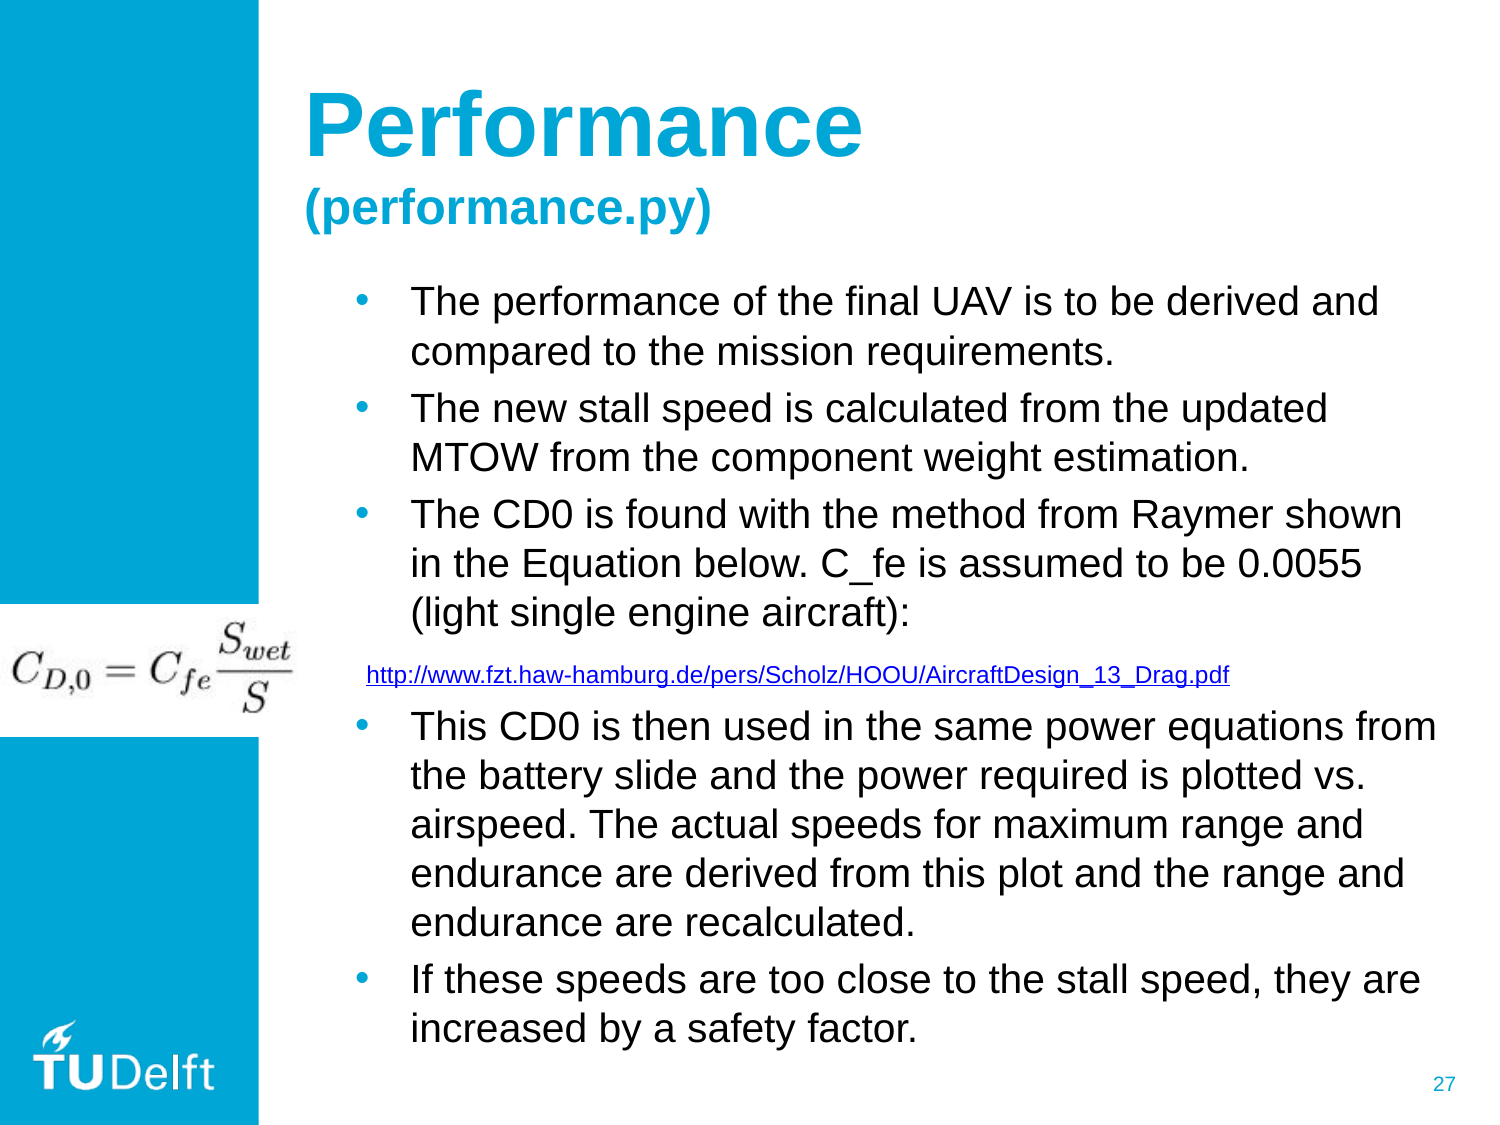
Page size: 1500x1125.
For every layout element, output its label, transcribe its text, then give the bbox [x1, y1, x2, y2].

list The performance of the final UAV is to be derived and compared to the mission requirements. The new stall speed is calculated from the updated MTOW from the component weight estimation. The CD0 is found with the method from Raymer shown in the Equation below. C_fe is assumed to be 0.0055 (light single engine aircraft): http://www.fzt.haw-hamburg.de/pers/Scholz/HOOU/AircraftDesign_13_Drag.pdf This CD0 is then used in the same power equations from the battery slide and the power required is plotted vs. airspeed. The actual speeds for maximum range and endurance are derived from this plot and the range and endurance are recalculated. If these speeds are too close to the stall speed, they are increased by a safety factor. [340, 267, 1455, 1061]
title Performance (performance.py) [289, 15, 1455, 283]
picture [0, 604, 307, 737]
